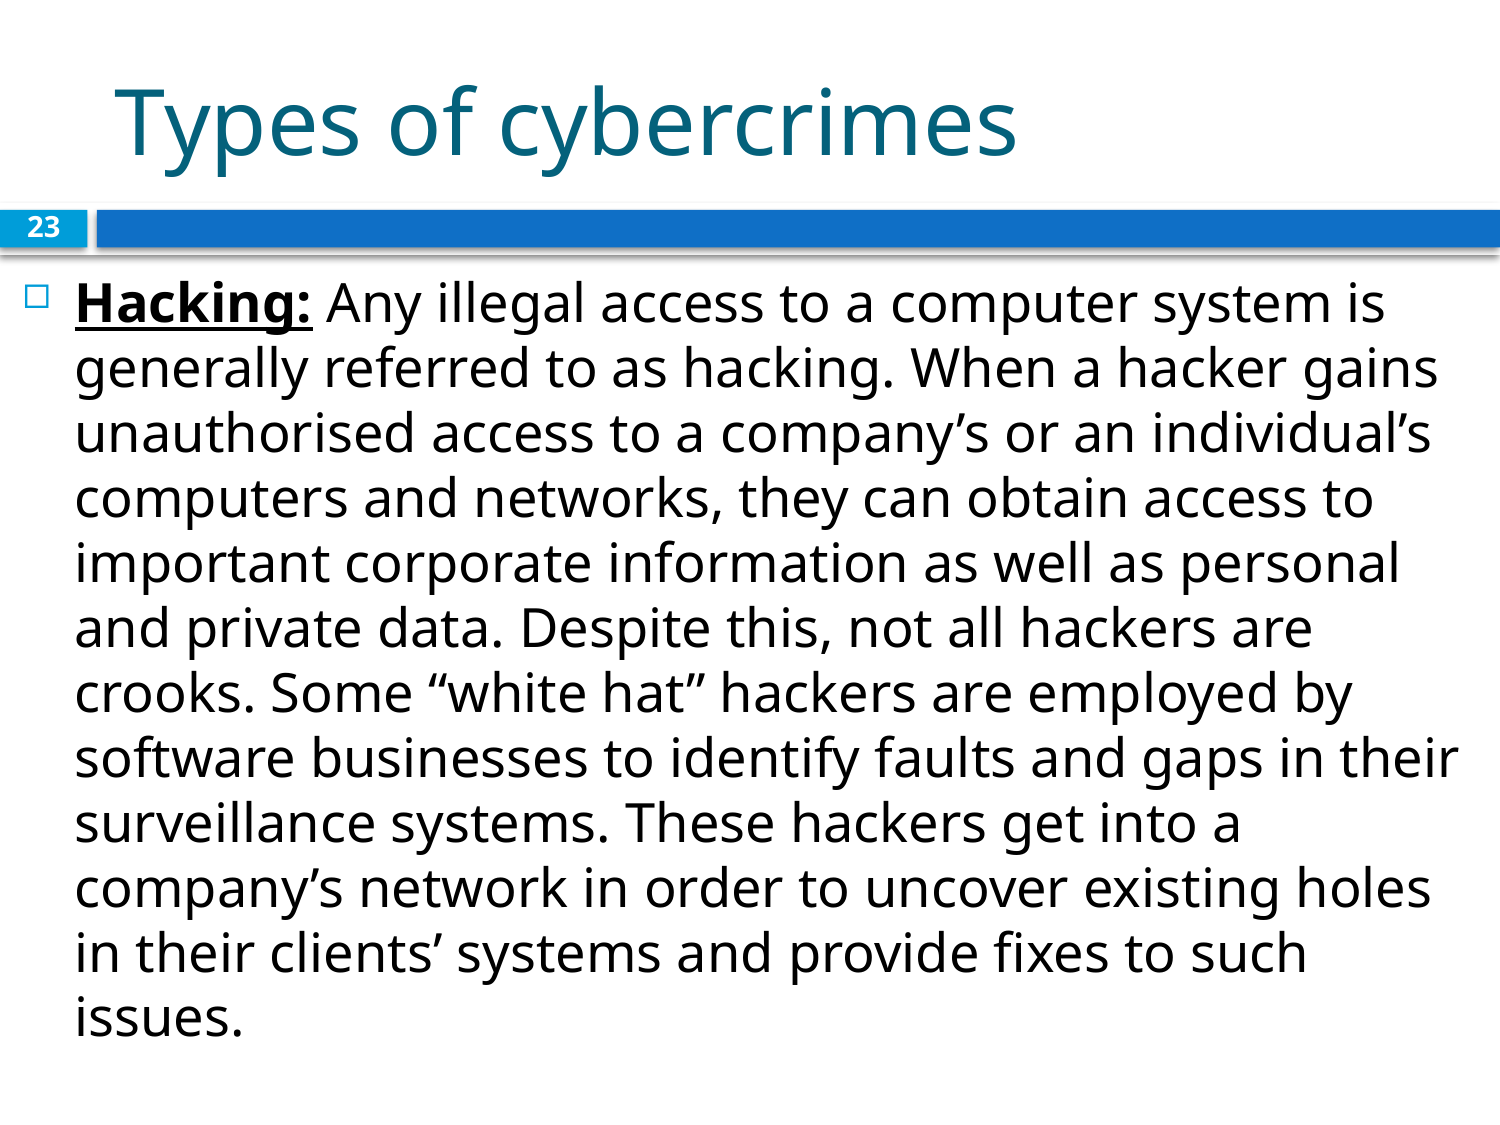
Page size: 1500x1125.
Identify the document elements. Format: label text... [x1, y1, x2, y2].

title Types of cybercrimes [99, 37, 1438, 201]
list Hacking: Any illegal access to a computer system is generally referred to as hacking. When a hacker gains unauthorised access to a company’s or an individual’s computers and networks, they can obtain access to important corporate information as well as personal and private data. Despite this, not all hackers are crooks. Some “white hat” hackers are employed by software businesses to identify faults and gaps in their surveillance systems. These hackers get into a company’s network in order to uncover existing holes in their clients’ systems and provide fixes to such issues. [6, 260, 1491, 1108]
slide_number 23 [0, 208, 88, 249]
